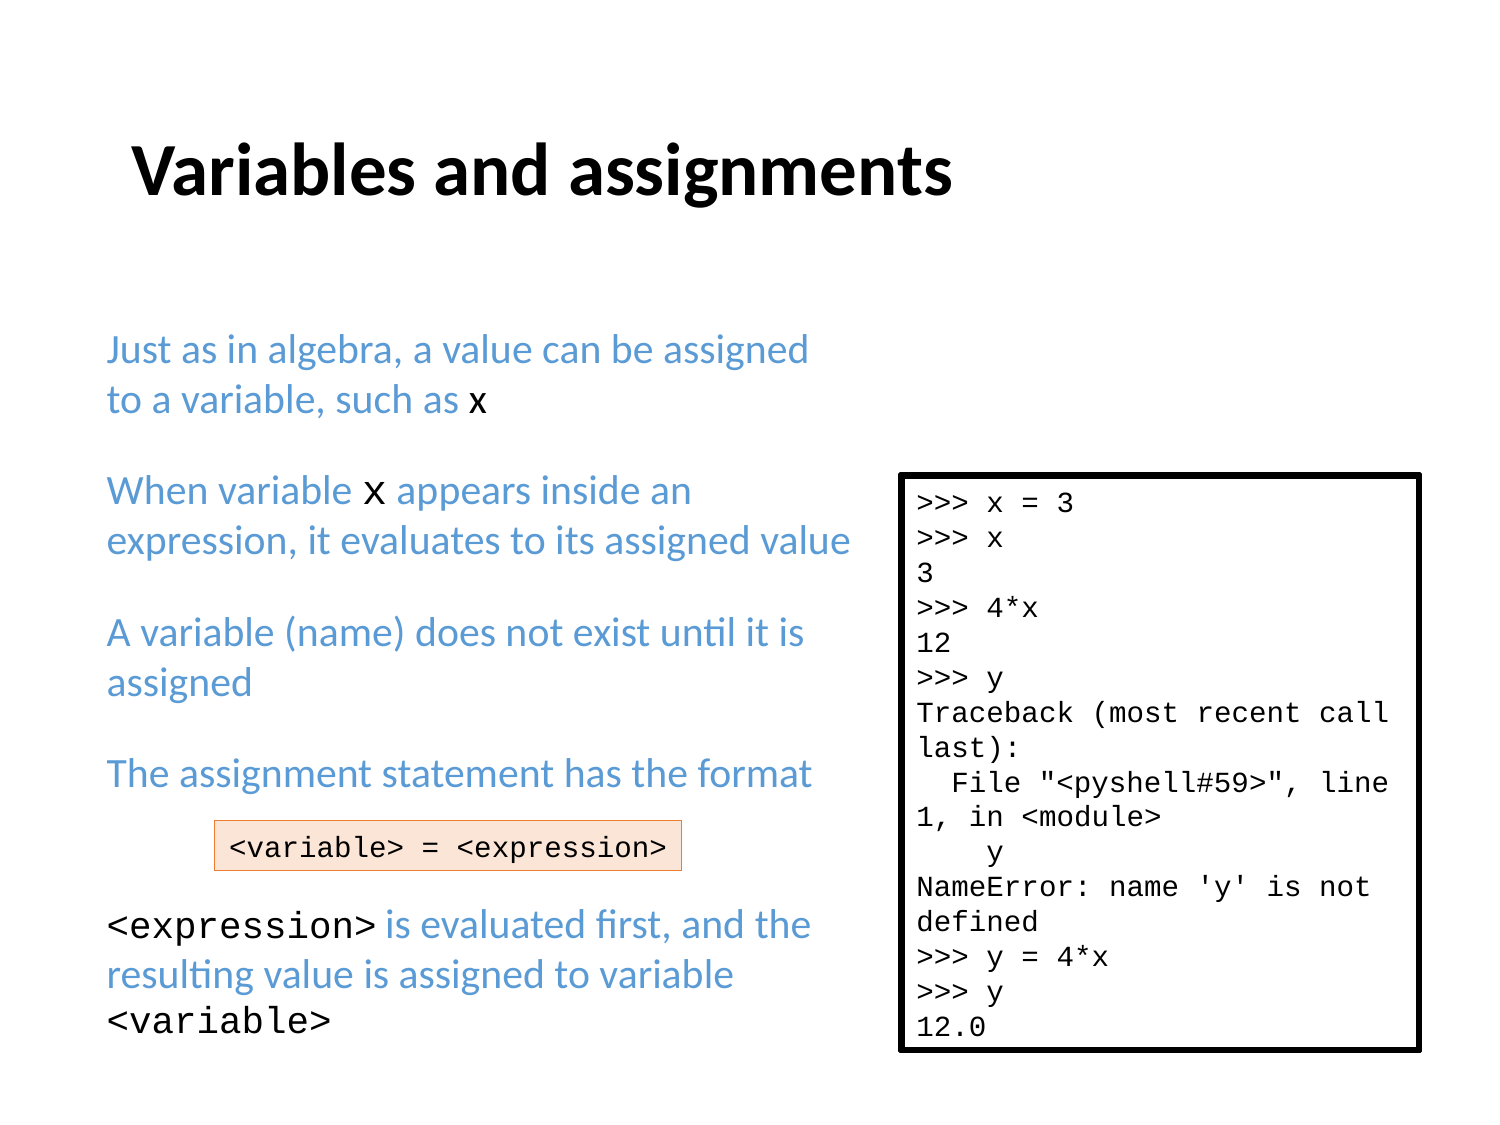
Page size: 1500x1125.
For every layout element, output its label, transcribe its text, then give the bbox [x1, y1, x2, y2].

text_box A variable (name) does not exist until it is assigned [91, 597, 862, 713]
text_box >>> x = 3 >>> x 3 >>> 4*x 12 >>> y Traceback (most recent call last): File "<pyshell#59>", line 1, in <module> y NameError: name 'y' is not defined >>> y = 4*x >>> y 12.0 [901, 475, 1420, 1050]
text_box Just as in algebra, a value can be assigned to a variable, such as x [91, 314, 862, 430]
text_box When variable x appears inside an expression, it evaluates to its assigned value [91, 455, 901, 571]
text_box The assignment statement has the format <expression> is evaluated first, and the resulting value is assigned to variable <variable> [91, 738, 862, 1049]
text_box Variables and assignments [116, 0, 1392, 242]
